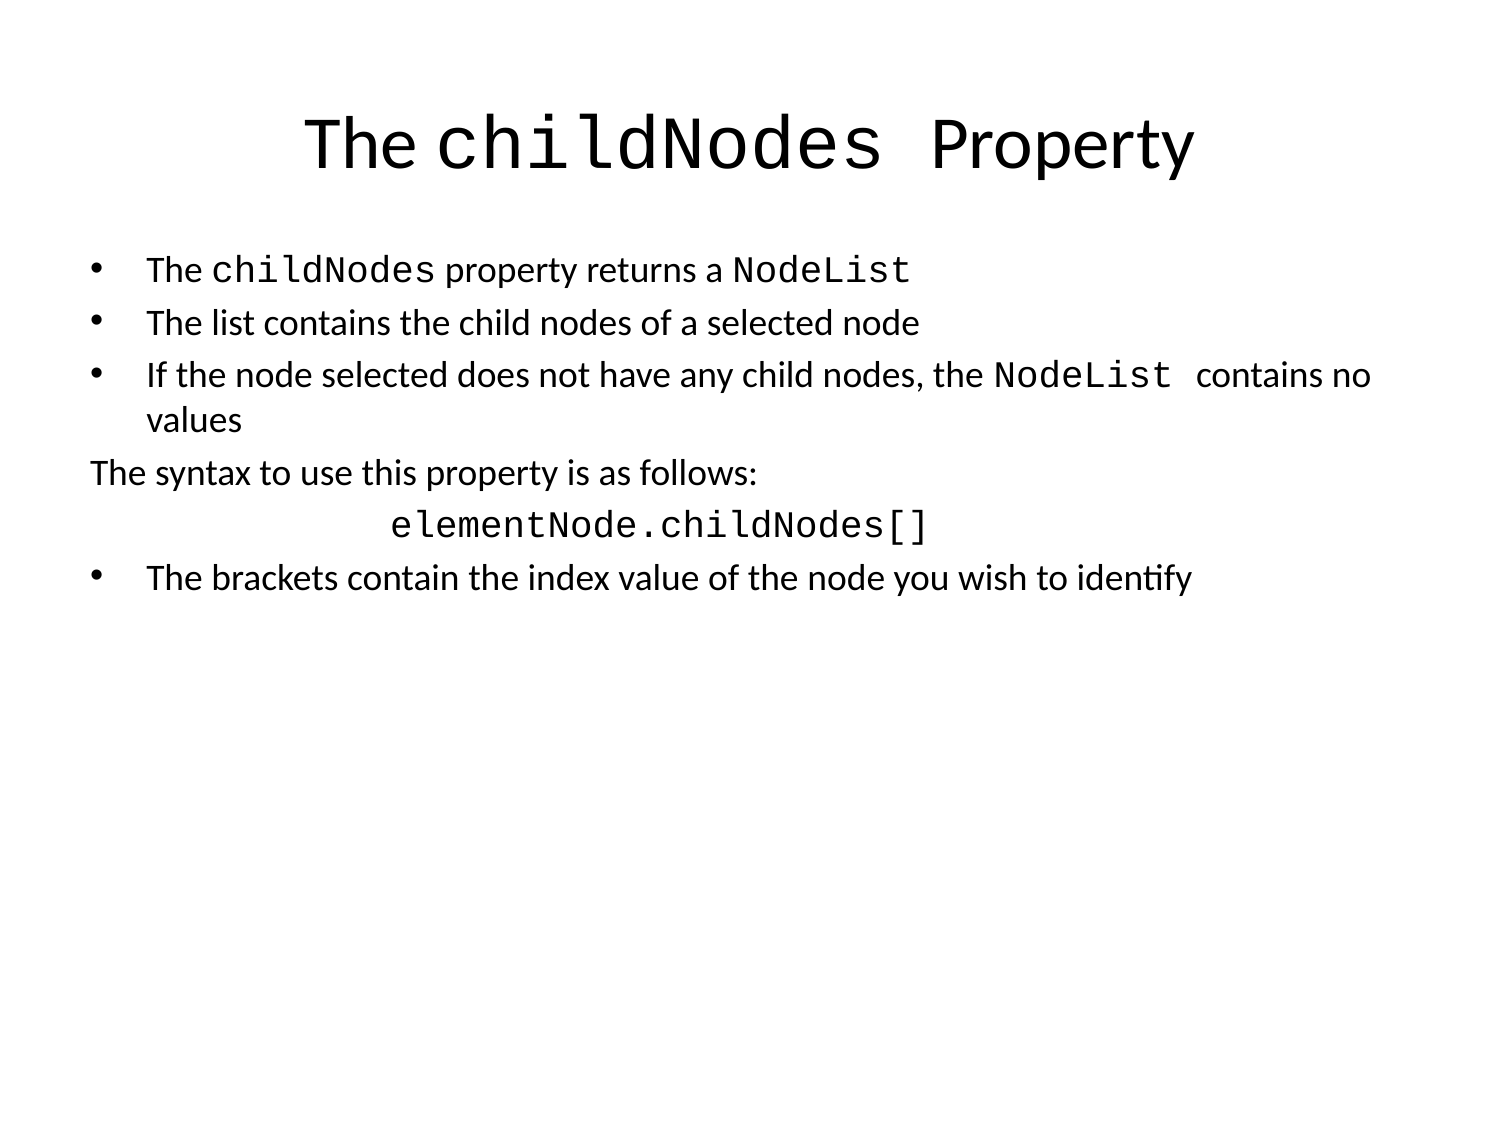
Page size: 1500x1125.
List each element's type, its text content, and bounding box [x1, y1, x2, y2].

list The childNodes property returns a NodeList The list contains the child nodes of a selected node If the node selected does not have any child nodes, the NodeList contains no values The syntax to use this property is as follows: elementNode.childNodes[] The brackets contain the index value of the node you wish to identify [75, 237, 1425, 1005]
title The childNodes Property [75, 45, 1425, 233]
